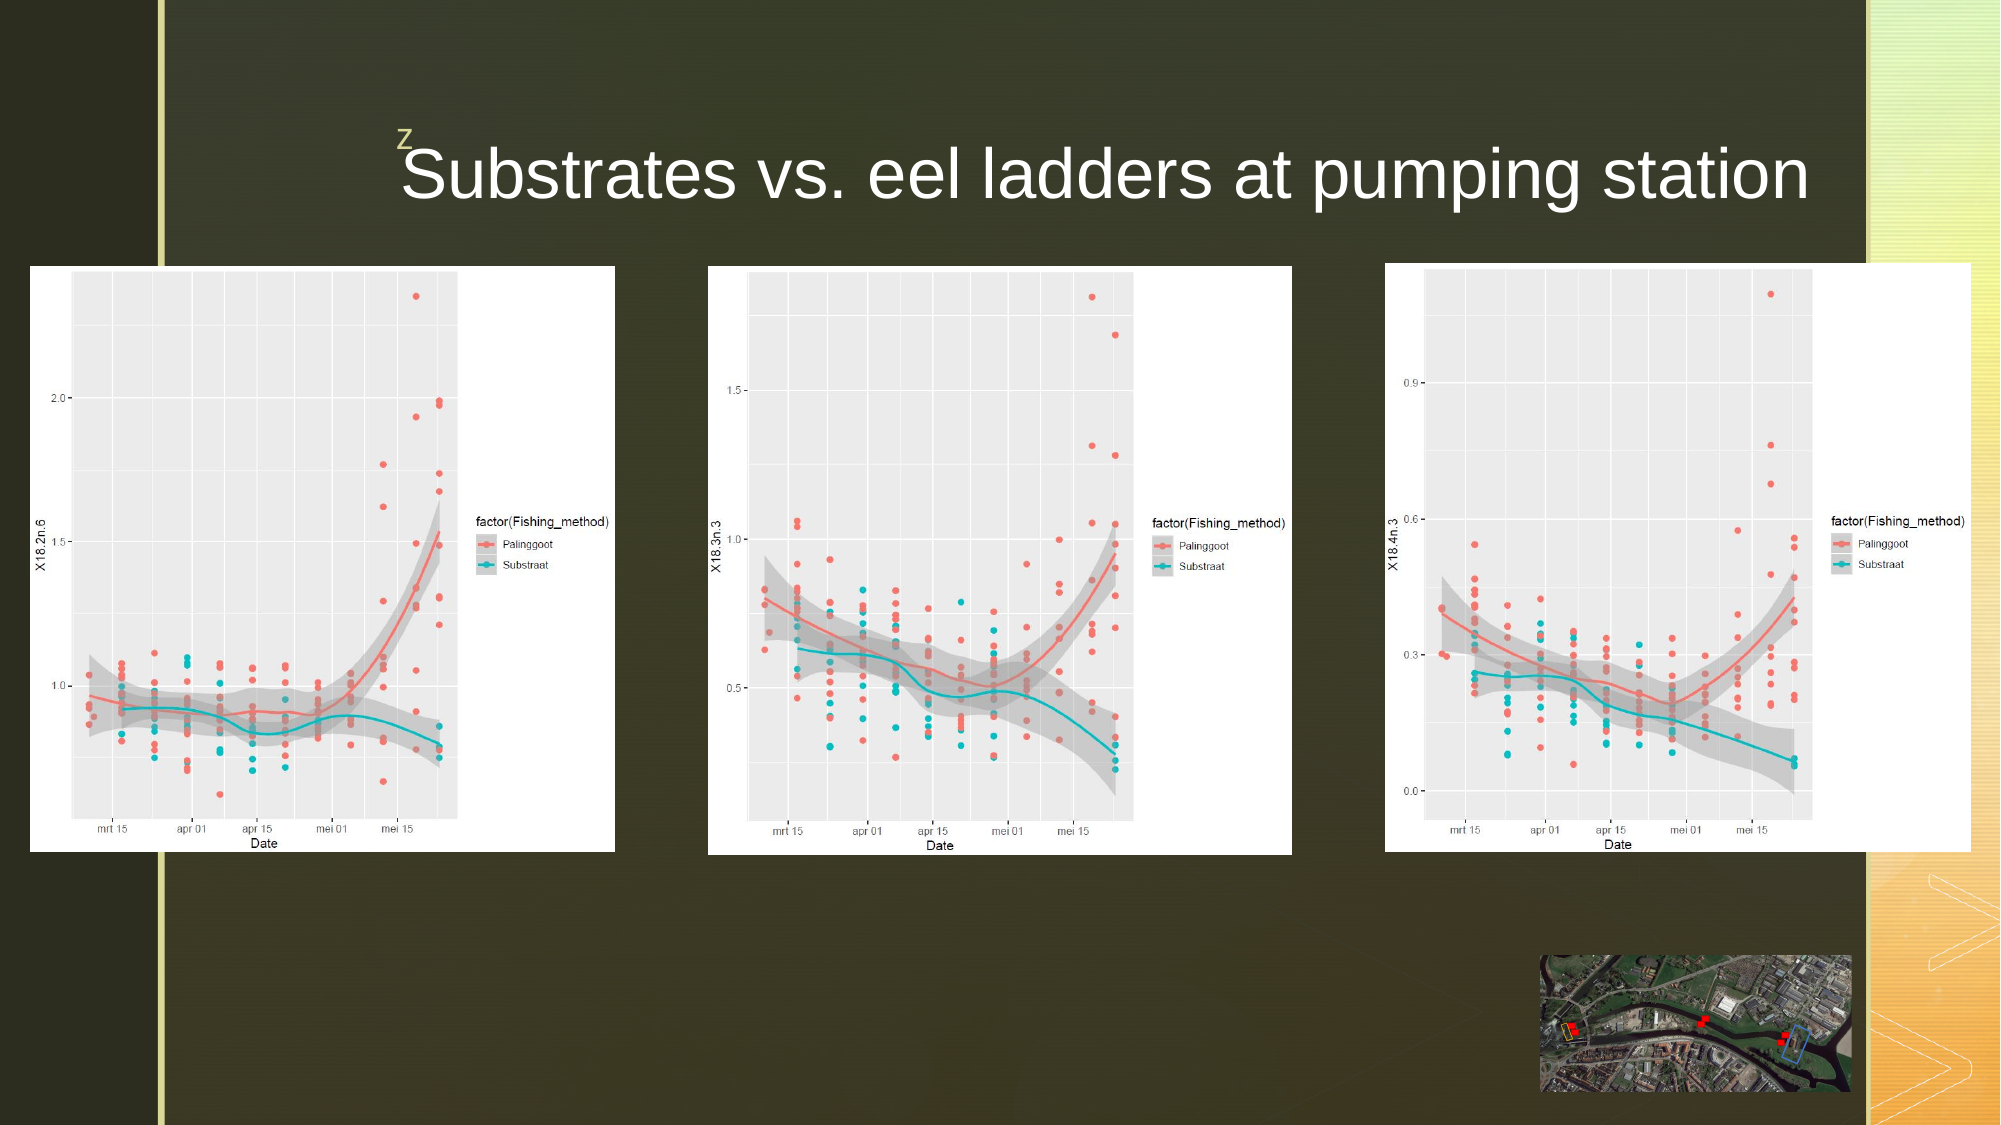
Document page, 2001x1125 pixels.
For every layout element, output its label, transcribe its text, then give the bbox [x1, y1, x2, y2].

picture [30, 266, 615, 852]
title Substrates vs. eel ladders at pumping station [361, 130, 1828, 307]
picture [707, 266, 1292, 856]
picture [1539, 955, 1852, 1092]
picture [1385, 0, 2001, 1125]
